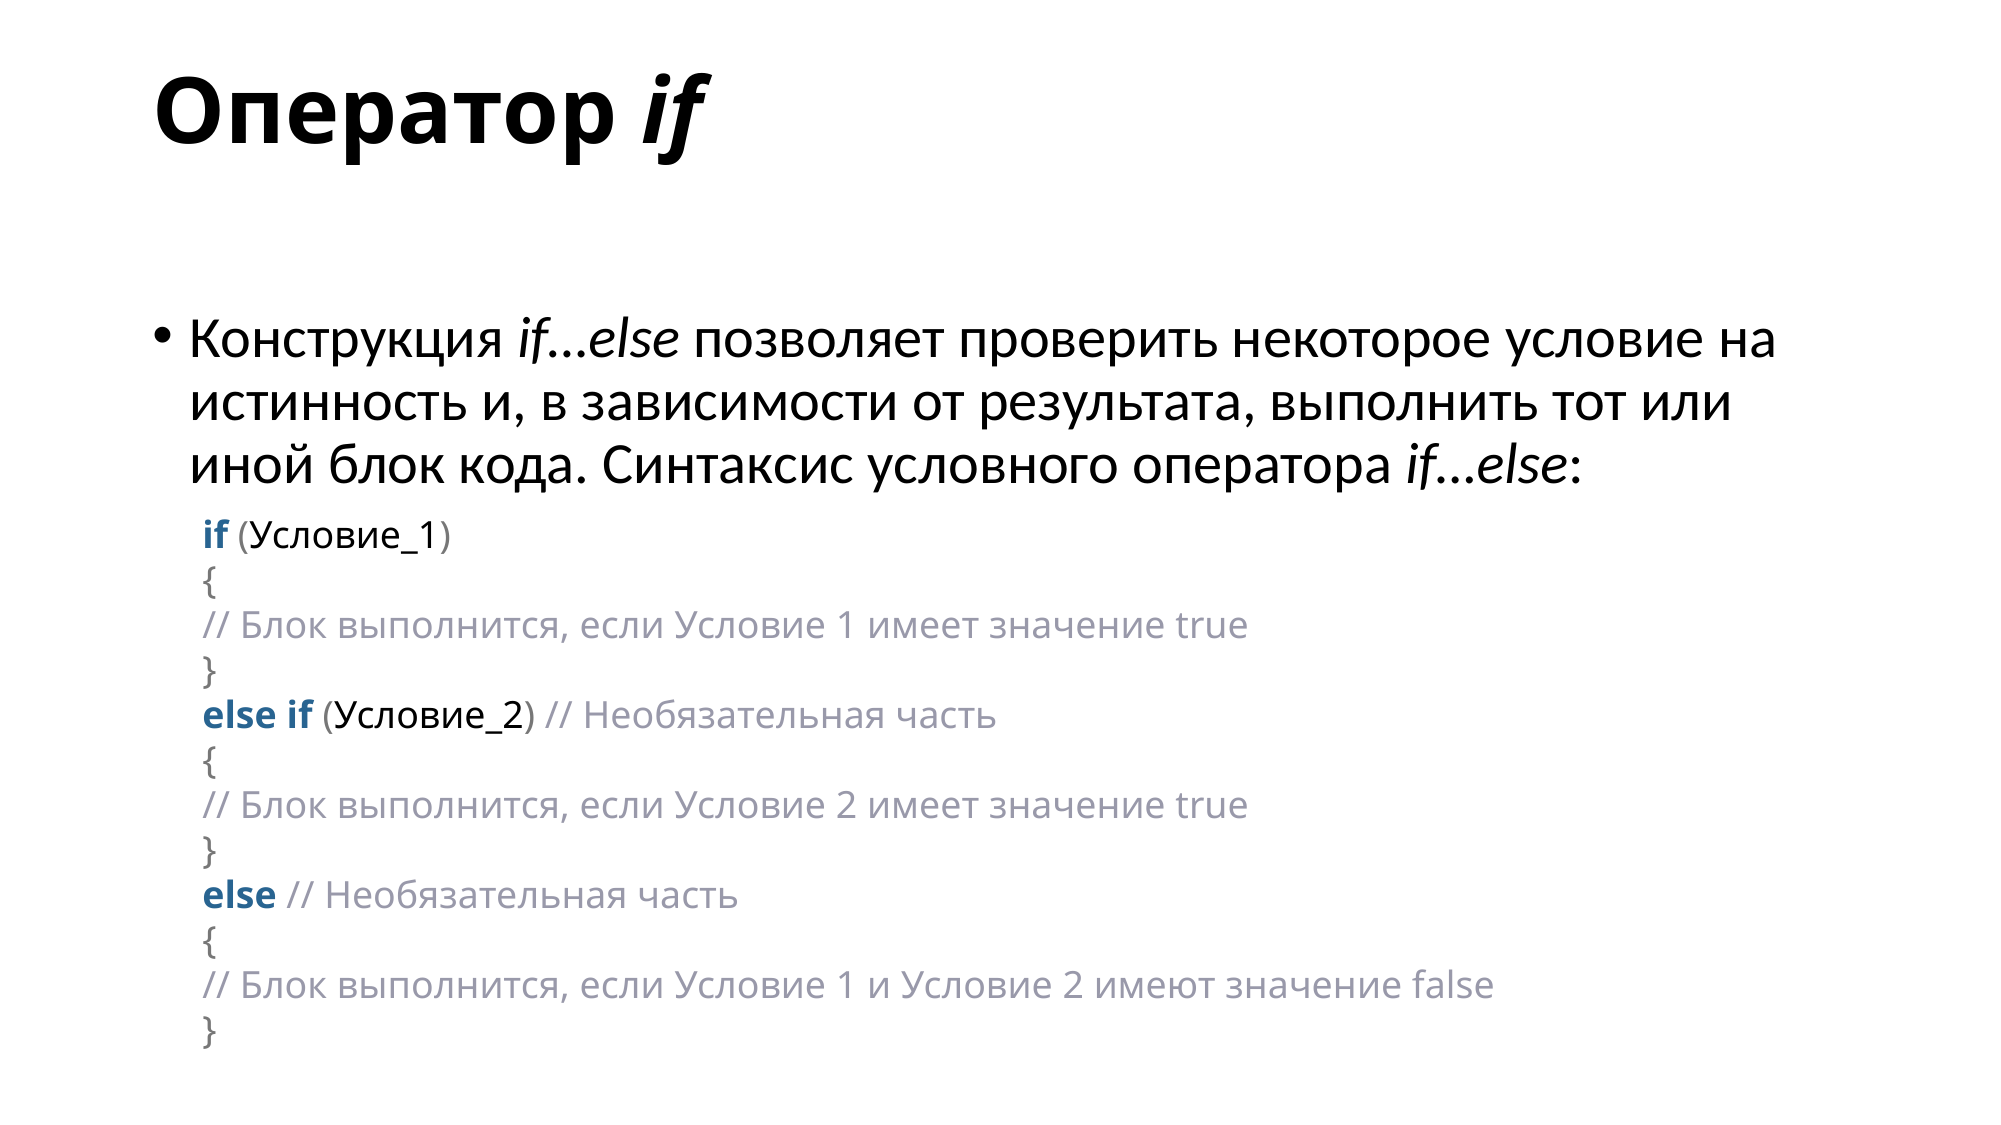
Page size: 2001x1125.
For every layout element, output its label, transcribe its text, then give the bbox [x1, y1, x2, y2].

text_box if (Условие_1) { // Блок выполнится, если Условие 1 имеет значение true } else if (Условие_2) // Необязательная часть { // Блок выполнится, если Условие 2 имеет значение true } else // Необязательная часть { // Блок выполнится, если Условие 1 и Условие 2 имеют значение false } [187, 504, 1561, 1059]
title Оператор if [137, 59, 1863, 278]
list Конструкция if…else позволяет проверить некоторое условие на истинность и, в зависимости от результата, выполнить тот или иной блок кода. Синтаксис условного оператора if…else: [137, 299, 1863, 1014]
